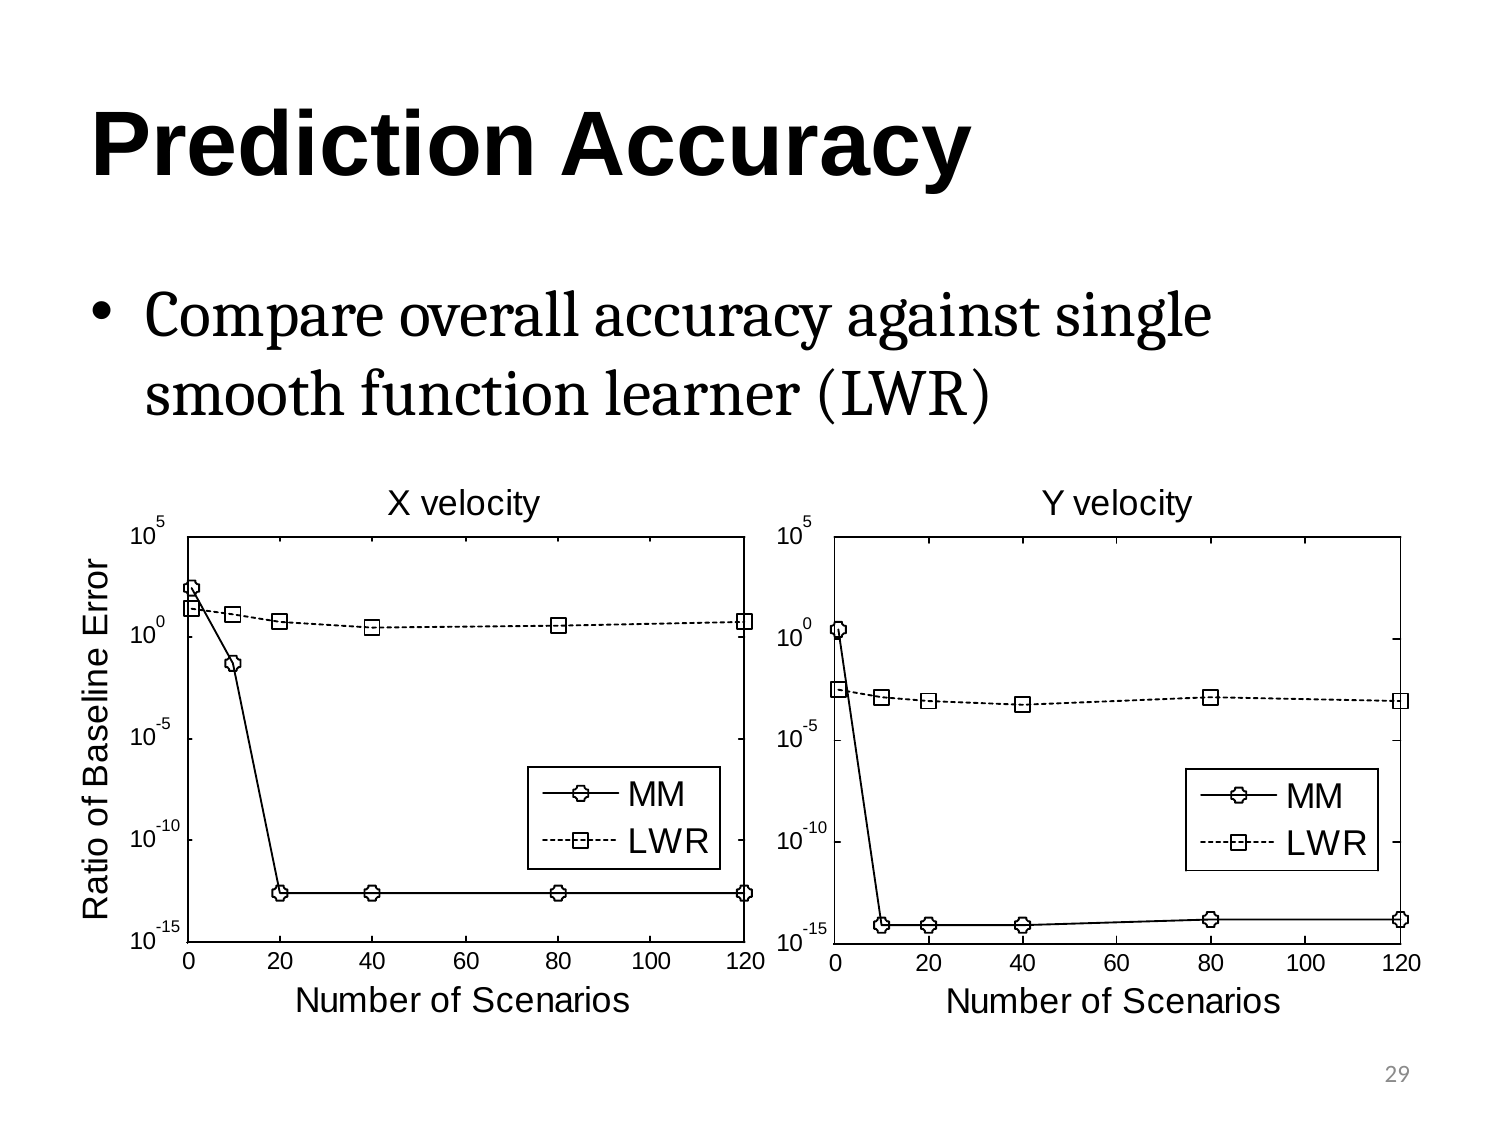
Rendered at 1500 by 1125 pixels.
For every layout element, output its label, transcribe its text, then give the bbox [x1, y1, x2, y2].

slide_number 29 [1074, 1042, 1425, 1103]
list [74, 484, 1426, 1026]
title Prediction Accuracy [75, 45, 1425, 233]
text_box Compare overall accuracy against single smooth function learner (LWR) [74, 262, 1425, 438]
